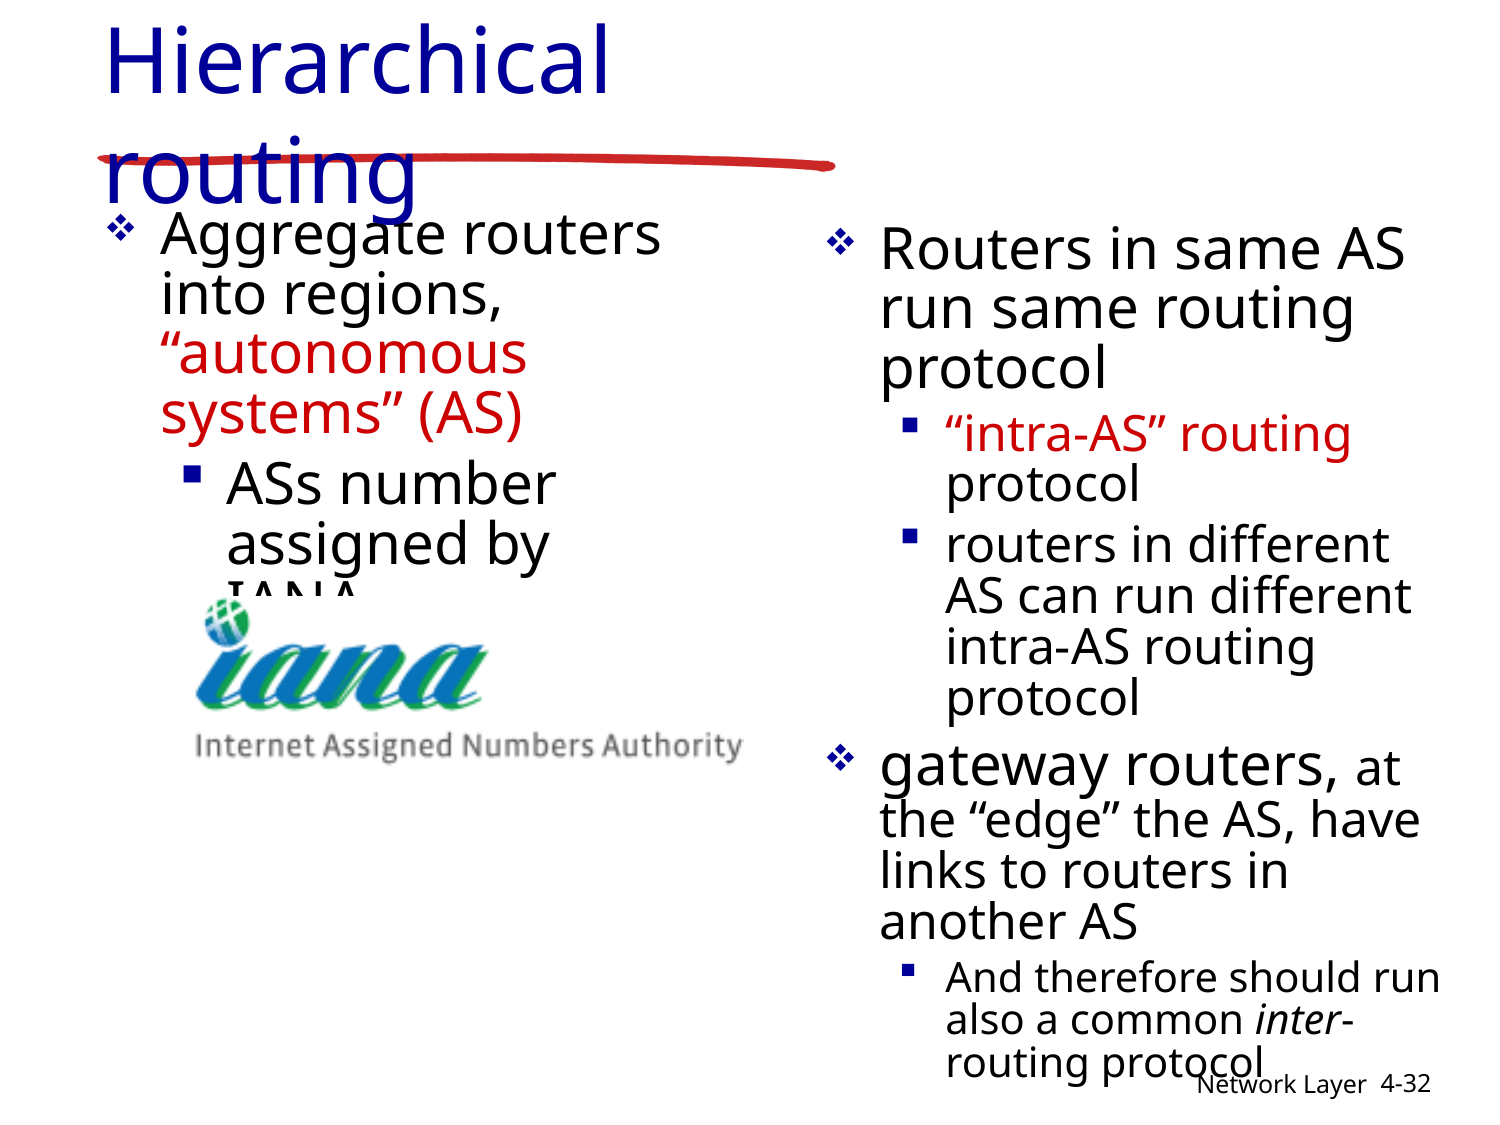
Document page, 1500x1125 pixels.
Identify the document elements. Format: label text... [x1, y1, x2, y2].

list Aggregate routers into regions, “autonomous systems” (AS) ASs number assigned by IANA [88, 199, 715, 937]
slide_number 4-32 [1365, 1059, 1477, 1106]
picture [192, 595, 744, 766]
title Hierarchical routing [87, 39, 935, 186]
footer Network Layer [907, 1060, 1383, 1109]
picture [94, 147, 845, 177]
list Routers in same AS run same routing protocol “intra-AS” routing protocol routers in different AS can run different intra-AS routing protocol gateway routers, at the “edge” the AS, have links to routers in another AS And therefore should run also a common inter-routing protocol [808, 214, 1466, 1009]
